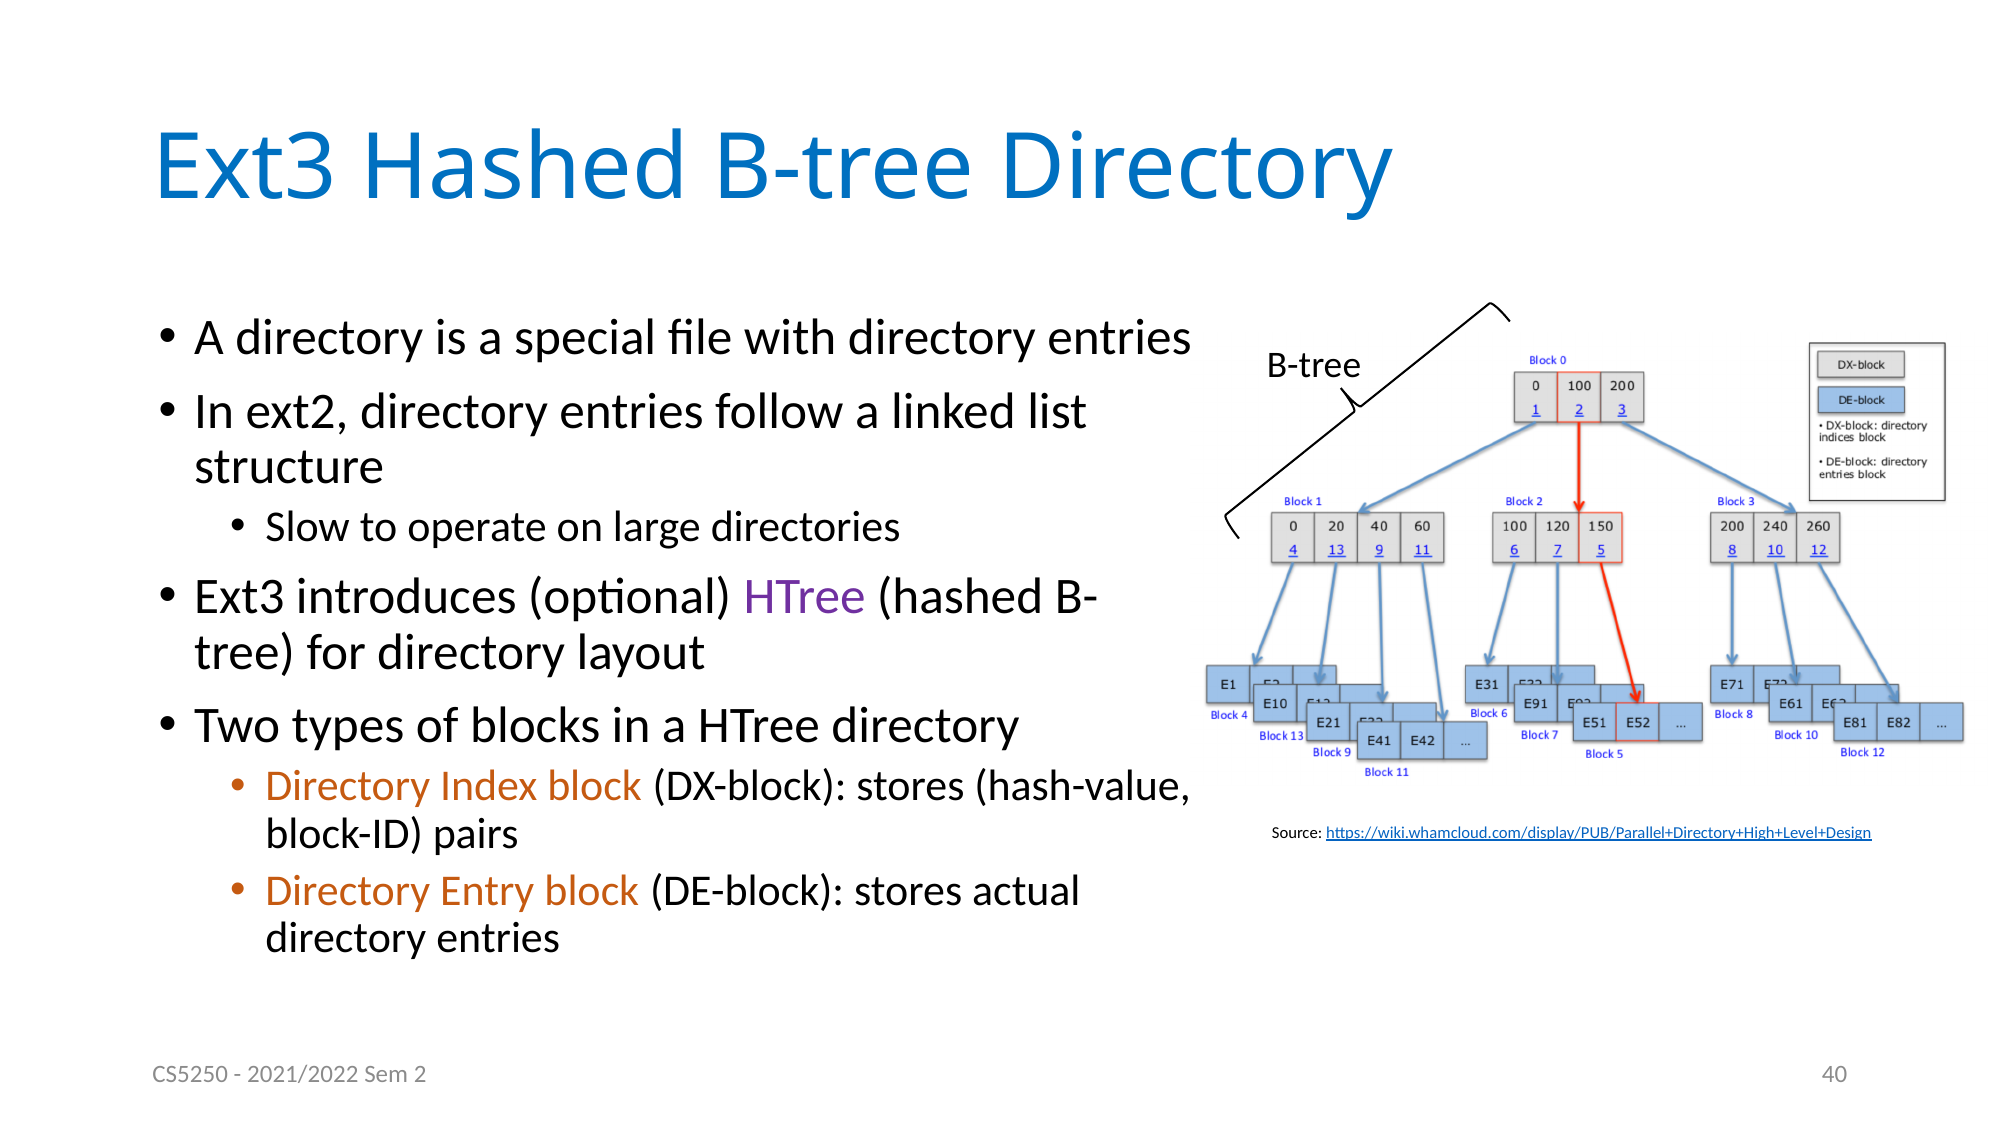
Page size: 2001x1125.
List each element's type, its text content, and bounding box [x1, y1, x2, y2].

text_box Source: https://wiki.whamcloud.com/display/PUB/Parallel+Directory+High+Level+Design [1257, 814, 1892, 849]
list A directory is a special file with directory entries In ext2, directory entries follow a linked list structure Slow to operate on large directories Ext3 introduces (optional) HTree (hashed B-tree) for directory layout Two types of blocks in a HTree directory Directory Index block (DX-block): stores (hash-value, block-ID) pairs Directory Entry block (DE-block): stores actual directory entries [143, 303, 1214, 997]
title Ext3 Hashed B-tree Directory [137, 59, 1863, 278]
picture [1190, 332, 1988, 786]
slide_number CS5250 - 2021/2022 Sem 2 [137, 1042, 588, 1103]
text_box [1184, 332, 1532, 436]
slide_number 40 [1412, 1042, 1863, 1103]
